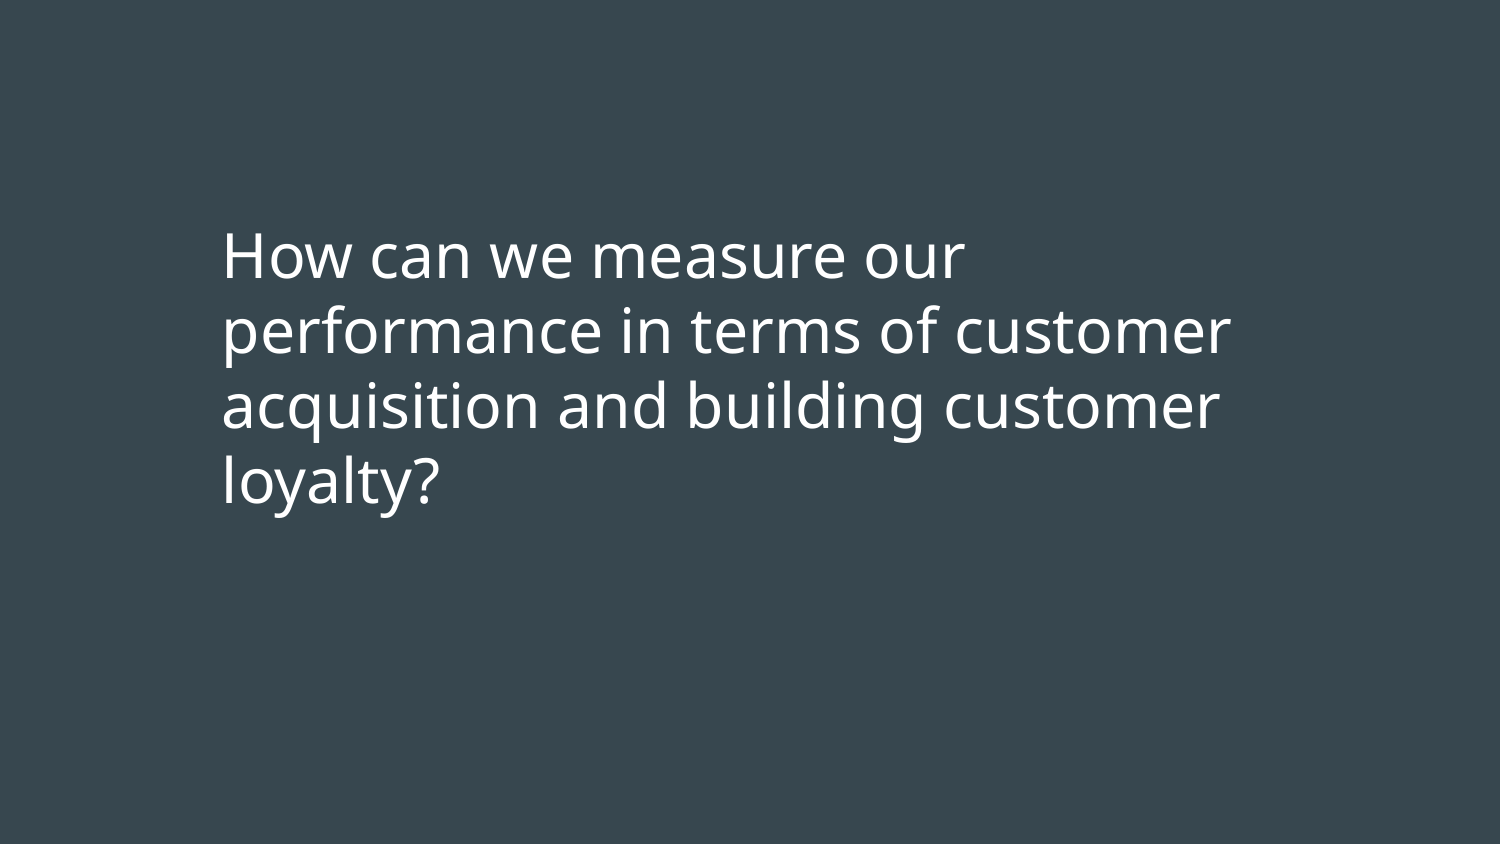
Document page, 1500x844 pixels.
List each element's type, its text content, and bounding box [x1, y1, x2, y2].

text_box How can we measure our performance in terms of customer acquisition and building customer loyalty? [206, 201, 1308, 794]
